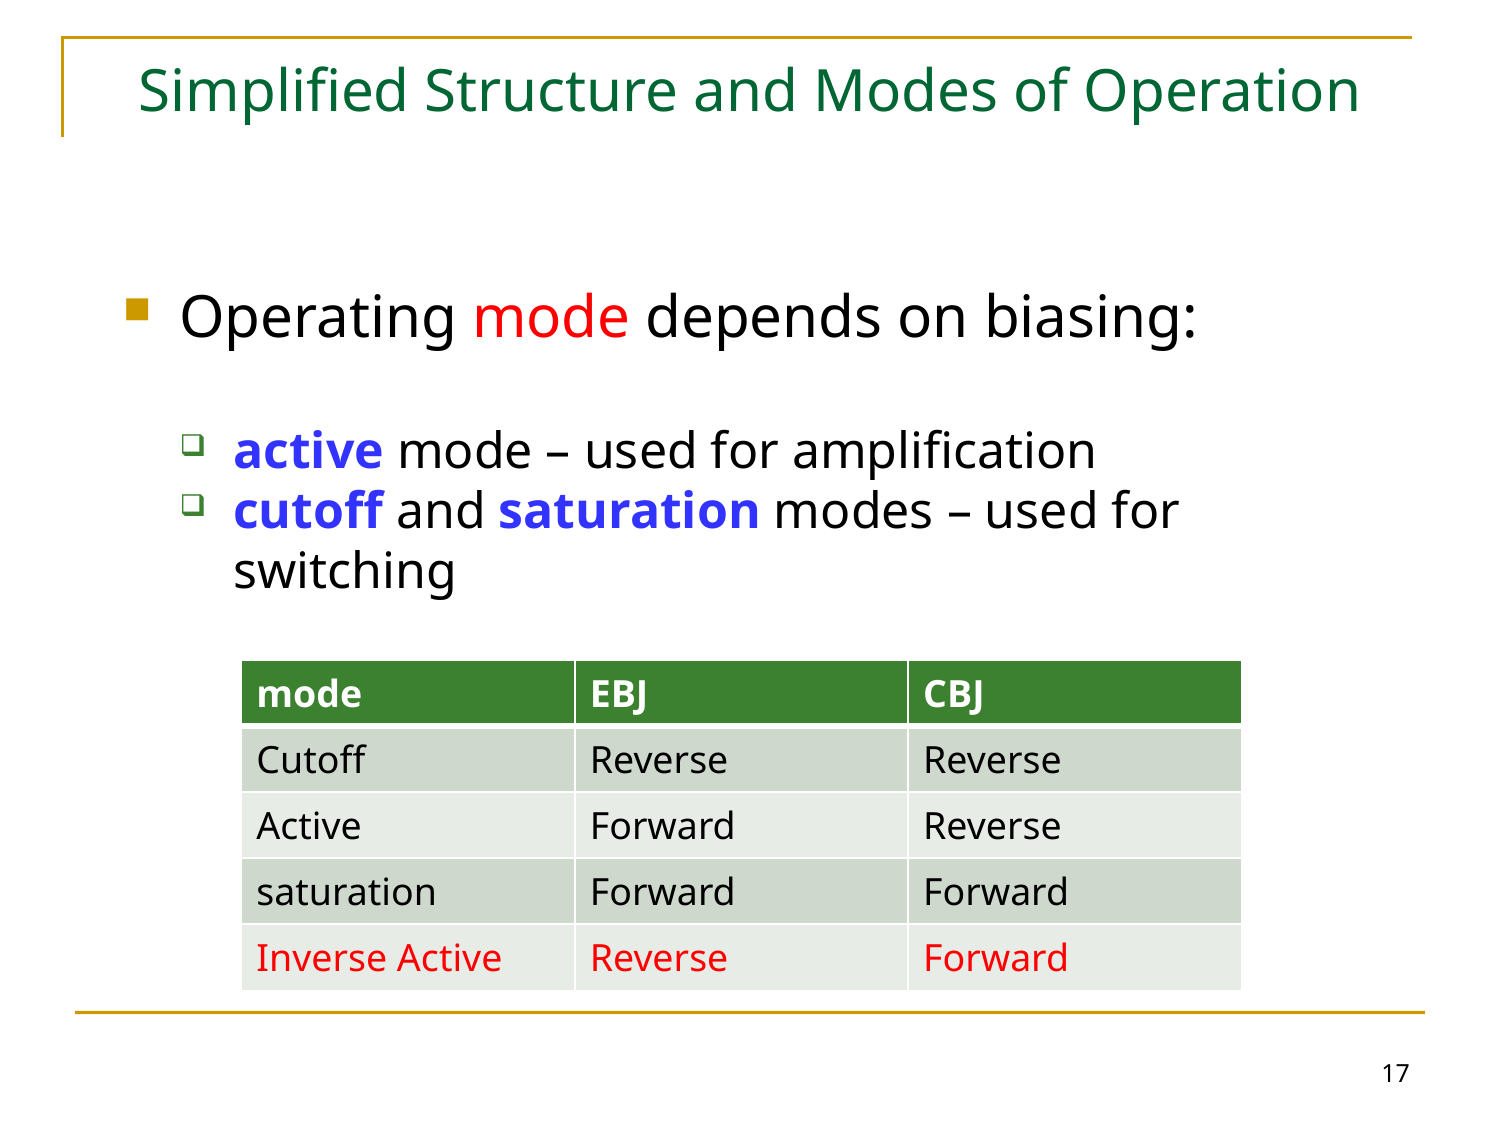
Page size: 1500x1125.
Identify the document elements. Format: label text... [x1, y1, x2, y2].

table_cell Reverse [576, 925, 907, 990]
table_cell Cutoff [242, 729, 574, 791]
table_cell Reverse [576, 729, 907, 791]
title Simplified Structure and Modes of Operation [75, 45, 1425, 233]
table_cell Active [242, 793, 574, 857]
table_header CBJ [909, 661, 1241, 723]
table_header mode [242, 661, 574, 723]
table_cell Forward [576, 859, 907, 923]
table_cell Reverse [909, 793, 1241, 857]
slide_number 17 [1074, 1023, 1426, 1100]
table_header EBJ [576, 661, 907, 723]
table_cell Forward [576, 793, 907, 857]
table_cell Forward [909, 925, 1241, 990]
table_cell saturation [242, 859, 574, 923]
table_cell Reverse [909, 729, 1241, 791]
list Operating mode depends on biasing: active mode – used for amplification cutoff and saturation modes – used for switching [108, 271, 1375, 660]
table_cell Inverse Active [242, 925, 574, 990]
table_cell Forward [909, 859, 1241, 923]
